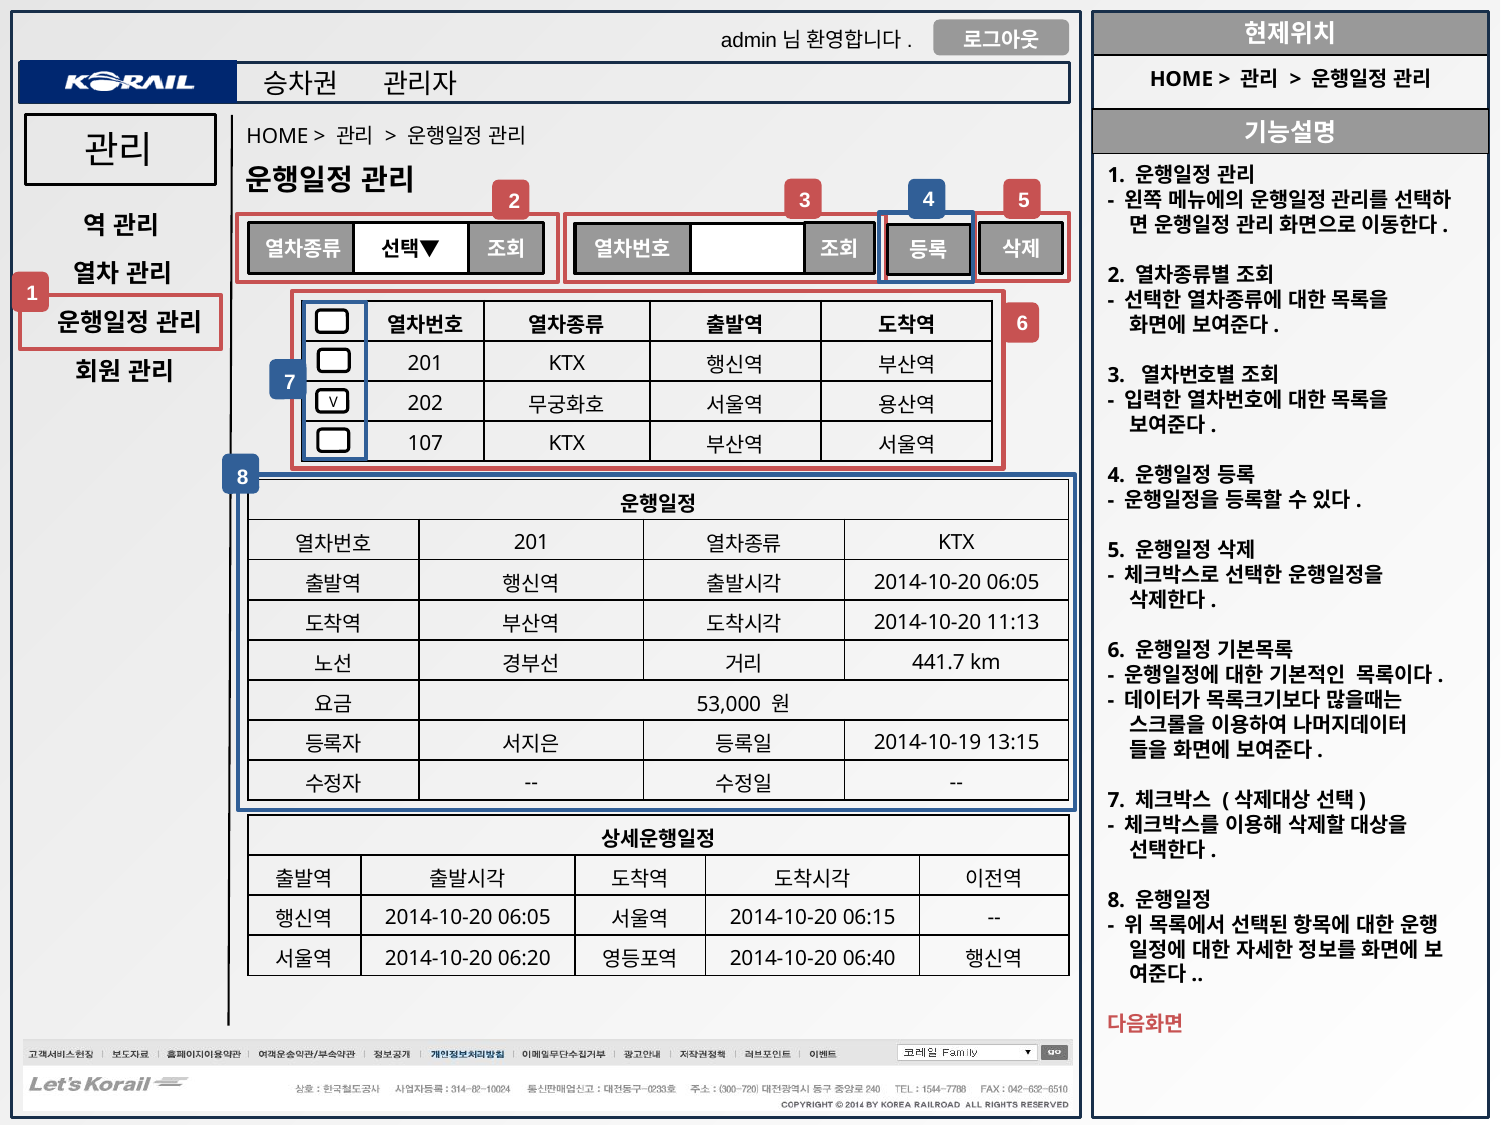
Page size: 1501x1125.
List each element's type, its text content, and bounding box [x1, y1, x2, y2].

text_box [975, 211, 1070, 282]
table_cell 출발시각 [362, 856, 574, 894]
table_cell 2014-10-20 06:20 [362, 936, 574, 975]
text_box 역 관리 [3, 201, 240, 247]
text_box [877, 211, 975, 284]
text_box [563, 213, 877, 284]
text_box 1. 운행일정 관리 - 왼쪽 메뉴에의 운행일정 관리를 선택하 면 운행일정 관리 화면으로 이동한다. 2. 열차종류별 조회 - 선택한 열차종류에 대한 목록을 화면에 보여준다. 3. 열차번호별 조회 - 입력한 열차번호에 대한 목록을 보여준다. 4. 운행일정 등록 - 운행일정을 등록할 수 있다. 5. 운행일정 삭제 - 체크박스로 선택한 운행일정을 삭제한다. 6. 운행일정 기본목록 - 운행일정에 대한 기본적인 목록이다. - 데이터가 목록크기보다 많을때는 스크롤을 이용하여 나머지데이터 들을 화면에 보여준다. 7. 체크박스 (삭제대상 선택) - 체크박스를 이용해 삭제할 대상을 선택한다. 8. 운행일정 - 위 목록에서 선택된 항목에 대한 운행 일정에 대한 자세한 정보를 화면에 보 여준다.. 다음화면 [1092, 154, 1489, 1044]
text_box 회원 관리 [7, 348, 244, 393]
table_cell 이전역 [920, 856, 1068, 894]
table_header 상세운행일정 [249, 816, 1068, 854]
text_box 1 [11, 295, 50, 299]
text_box 4 [908, 178, 946, 218]
text_box 8 [222, 456, 260, 496]
text_box [236, 212, 559, 283]
text_box HOME > 관리 > 운행일정 관리 [1092, 58, 1489, 99]
text_box [51, 295, 223, 299]
text_box [236, 473, 1077, 812]
text_box 3 [784, 178, 823, 219]
table_cell 서울역 [576, 896, 705, 934]
table_cell 2014-10-20 06:05 [362, 896, 574, 934]
table_cell 출발역 [249, 856, 360, 894]
text_box [290, 290, 1005, 470]
text_box [267, 357, 307, 398]
table_cell -- [920, 896, 1068, 934]
table_cell 영등포역 [576, 936, 705, 975]
table_cell 서울역 [249, 936, 360, 975]
text_box 2 [493, 179, 532, 220]
text_box [303, 300, 368, 461]
text_box 관리 [69, 118, 176, 179]
text_box [220, 452, 261, 492]
table_cell 도착시각 [706, 856, 919, 894]
text_box 운행일정 관리 [11, 299, 249, 344]
text_box 7 [269, 361, 308, 402]
text_box HOME > 관리 > 운행일정 관리 [231, 114, 544, 155]
text_box 6 [1001, 302, 1040, 343]
text_box [18, 344, 223, 348]
text_box [906, 180, 945, 221]
table_cell 행신역 [249, 896, 360, 934]
table_cell 도착역 [576, 856, 705, 894]
table_cell 행신역 [920, 936, 1068, 975]
text_box 열차 관리 [4, 250, 241, 295]
table_cell 2014-10-20 06:40 [706, 936, 919, 975]
picture [20, 60, 237, 103]
text_box 5 [1003, 178, 1042, 219]
picture [23, 1039, 1073, 1111]
text_box 운행일정 관리 [230, 154, 459, 204]
table_cell 2014-10-20 06:15 [706, 896, 919, 934]
